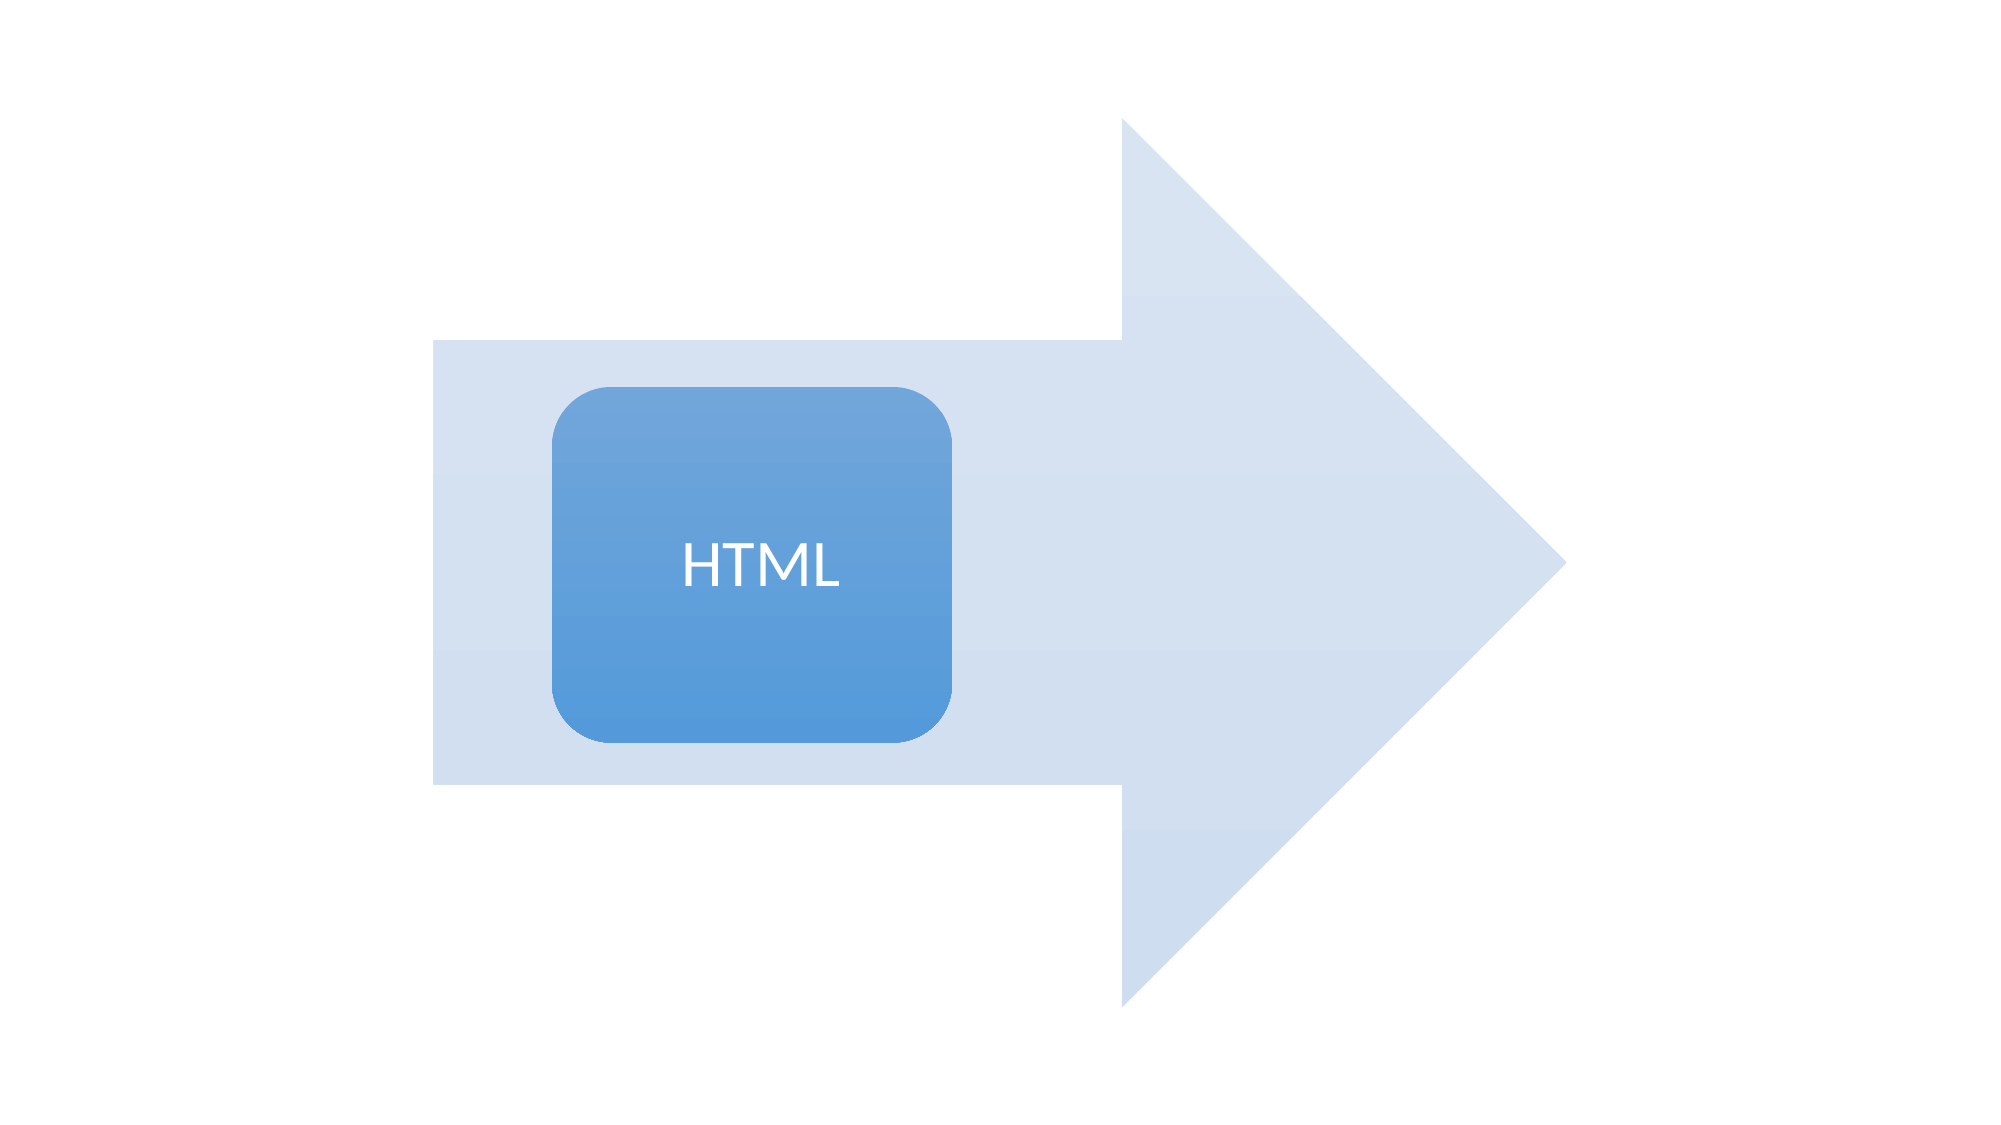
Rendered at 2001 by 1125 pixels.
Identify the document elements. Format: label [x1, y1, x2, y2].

text_box [333, 117, 1667, 1007]
